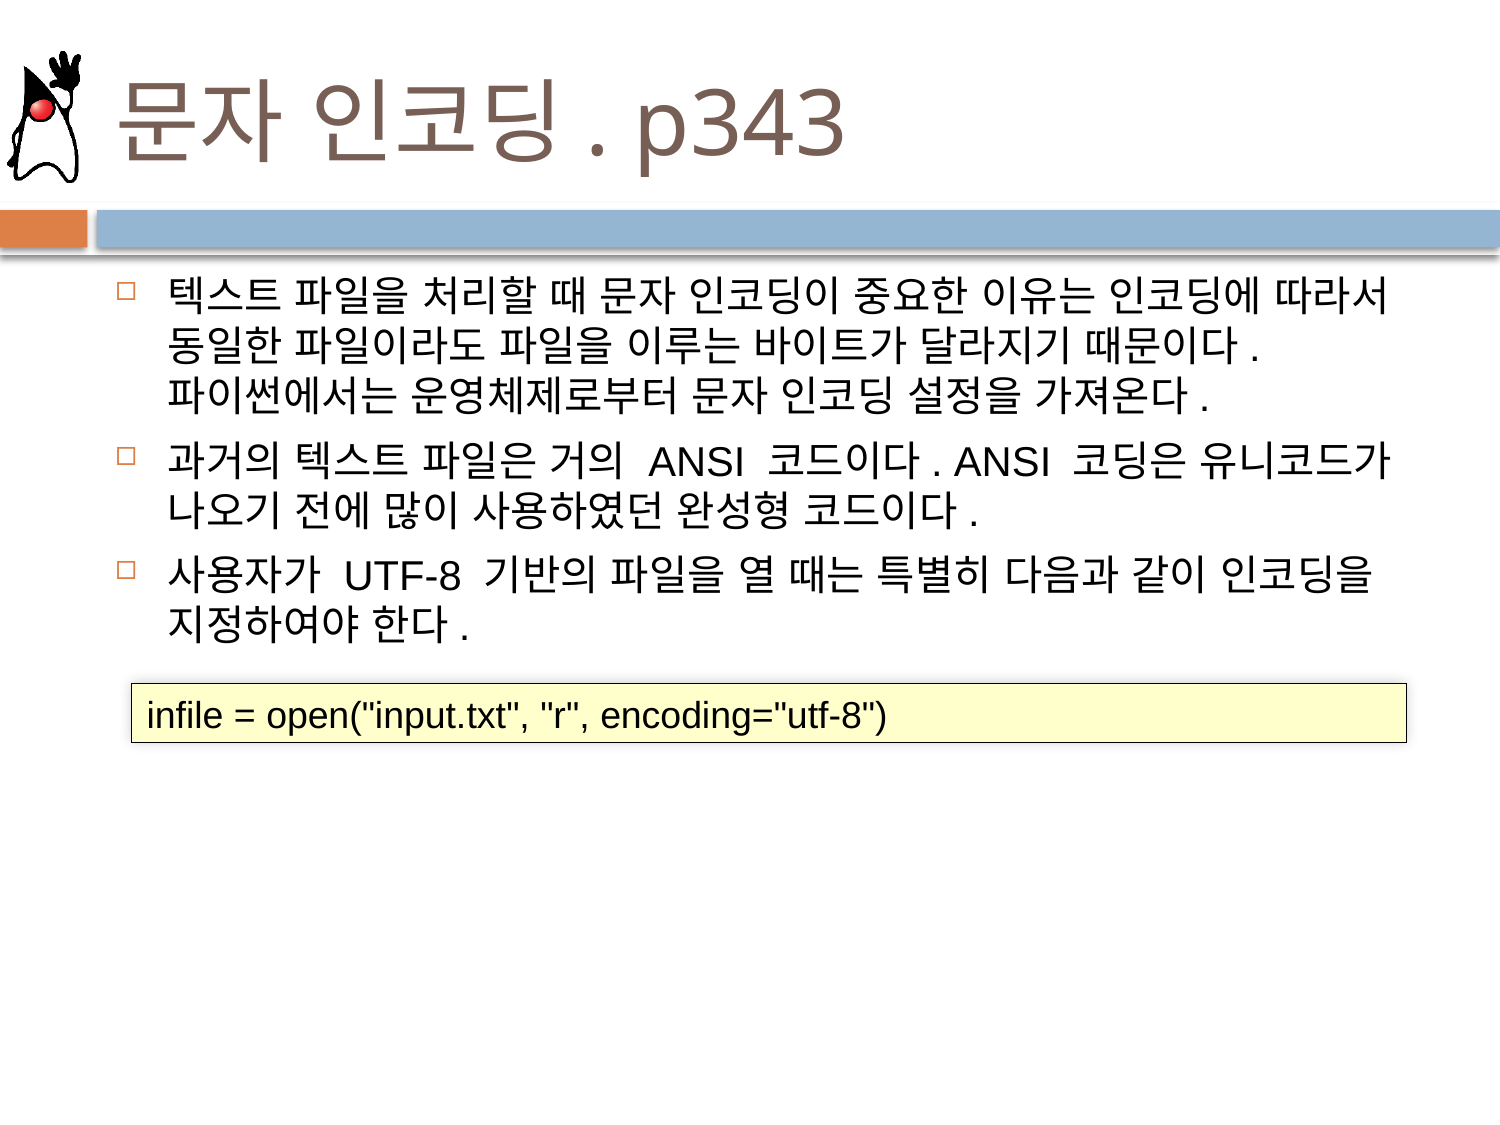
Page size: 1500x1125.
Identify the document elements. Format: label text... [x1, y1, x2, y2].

picture [7, 51, 81, 183]
text_box infile = open("input.txt", "r", encoding="utf-8") [131, 683, 1407, 743]
title 문자 인코딩. p343 [100, 37, 1438, 200]
list 텍스트 파일을 처리할 때 문자 인코딩이 중요한 이유는 인코딩에 따라서 동일한 파일이라도 파일을 이루는 바이트가 달라지기 때문이다. 파이썬에서는 운영체제로부터 문자 인코딩 설정을 가져온다. 과거의 텍스트 파일은 거의 ANSI 코드이다. ANSI 코딩은 유니코드가 나오기 전에 많이 사용하였던 완성형 코드이다. 사용자가 UTF-8 기반의 파일을 열 때는 특별히 다음과 같이 인코딩을 지정하여야 한다. [100, 262, 1438, 1000]
